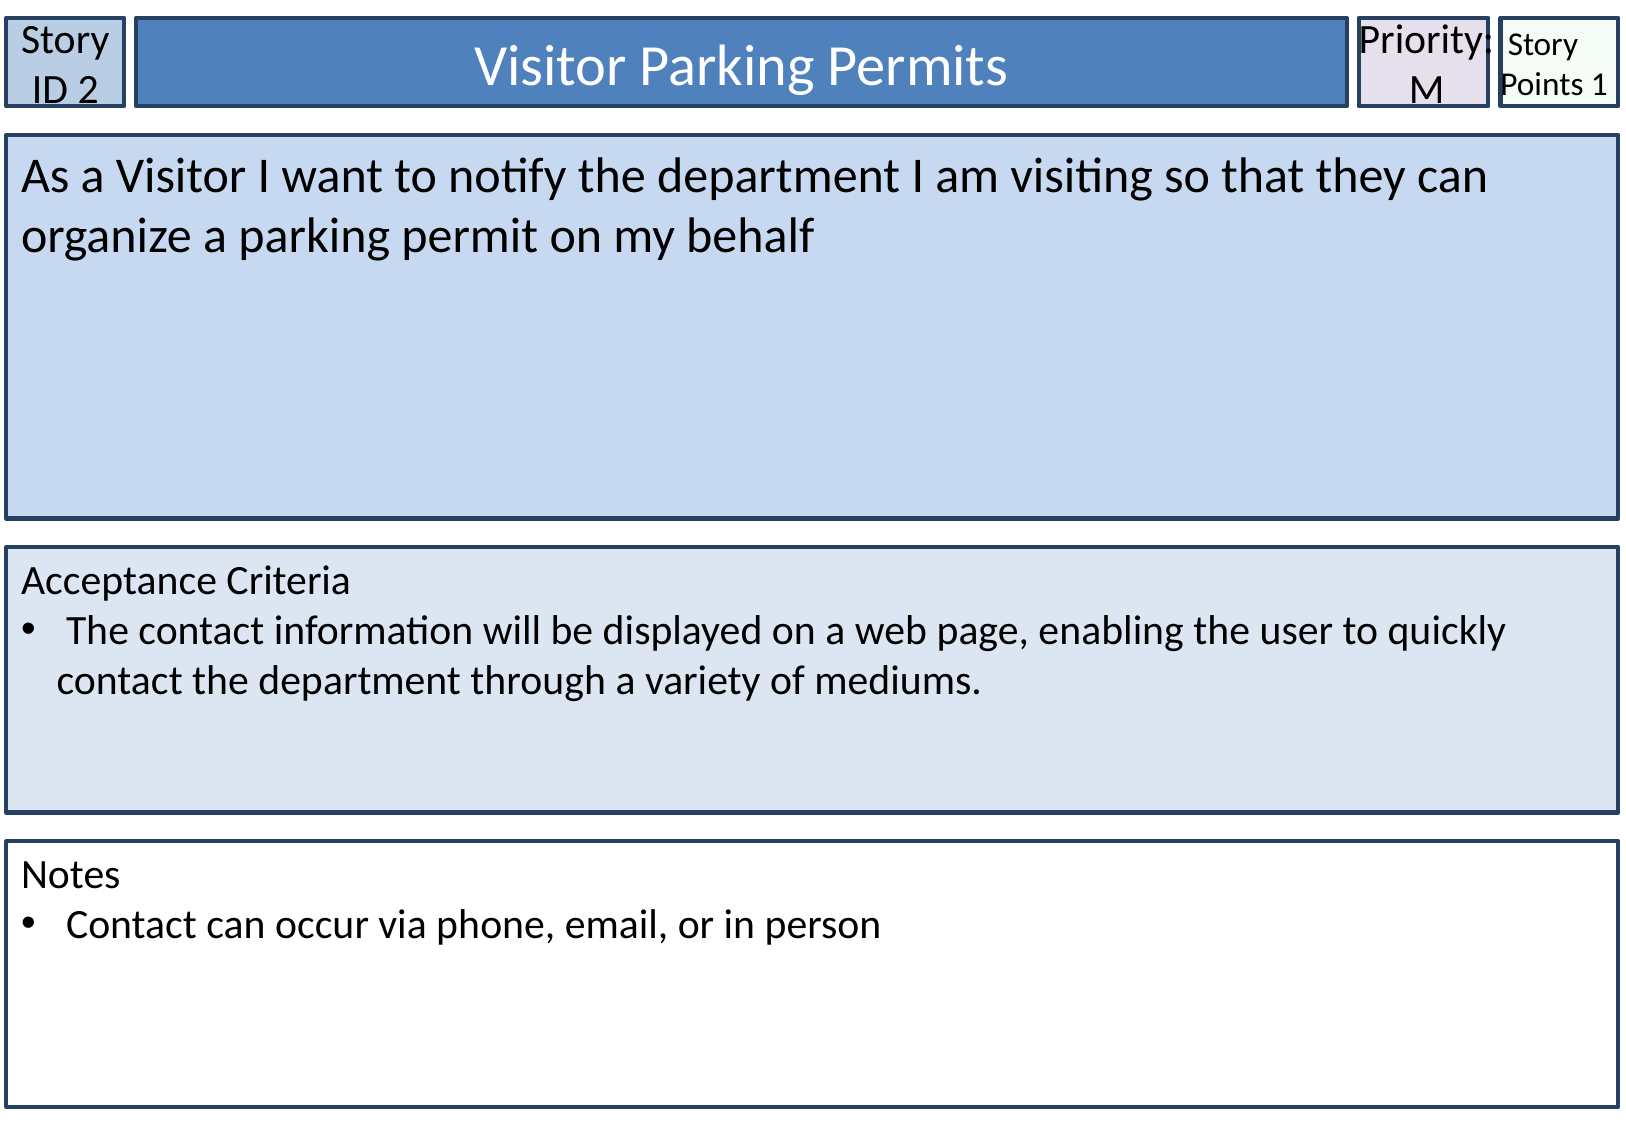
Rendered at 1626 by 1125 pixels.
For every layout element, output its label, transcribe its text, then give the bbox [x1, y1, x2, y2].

text_box Notes Contact can occur via phone, email, or in person [4, 839, 1620, 1109]
text_box As a Visitor I want to notify the department I am visiting so that they can organize a parking permit on my behalf [4, 133, 1620, 521]
text_box Visitor Parking Permits [134, 16, 1349, 108]
text_box Story Points 1 [1498, 16, 1620, 108]
text_box Acceptance Criteria The contact information will be displayed on a web page, enabling the user to quickly contact the department through a variety of mediums. [4, 545, 1620, 815]
text_box Story ID 2 [4, 16, 126, 108]
text_box Priority: M [1357, 16, 1490, 108]
